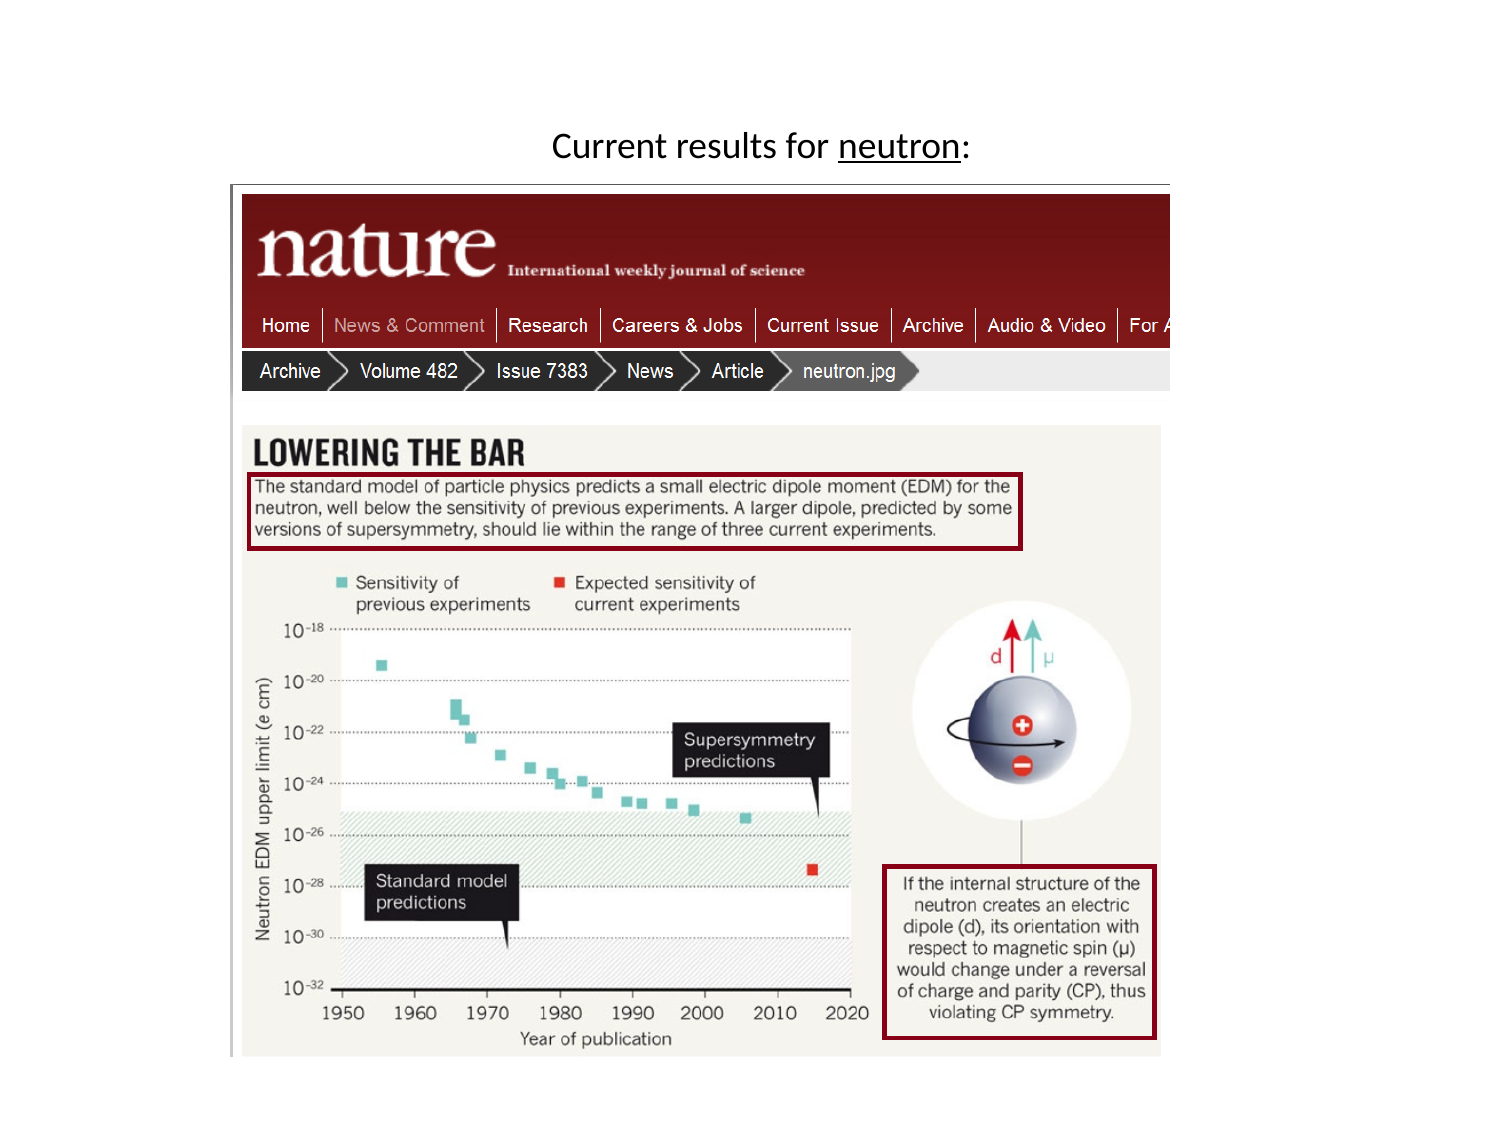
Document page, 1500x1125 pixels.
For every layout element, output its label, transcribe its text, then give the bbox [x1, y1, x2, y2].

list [229, 184, 1170, 1057]
title Current results for neutron: [123, 101, 1399, 185]
